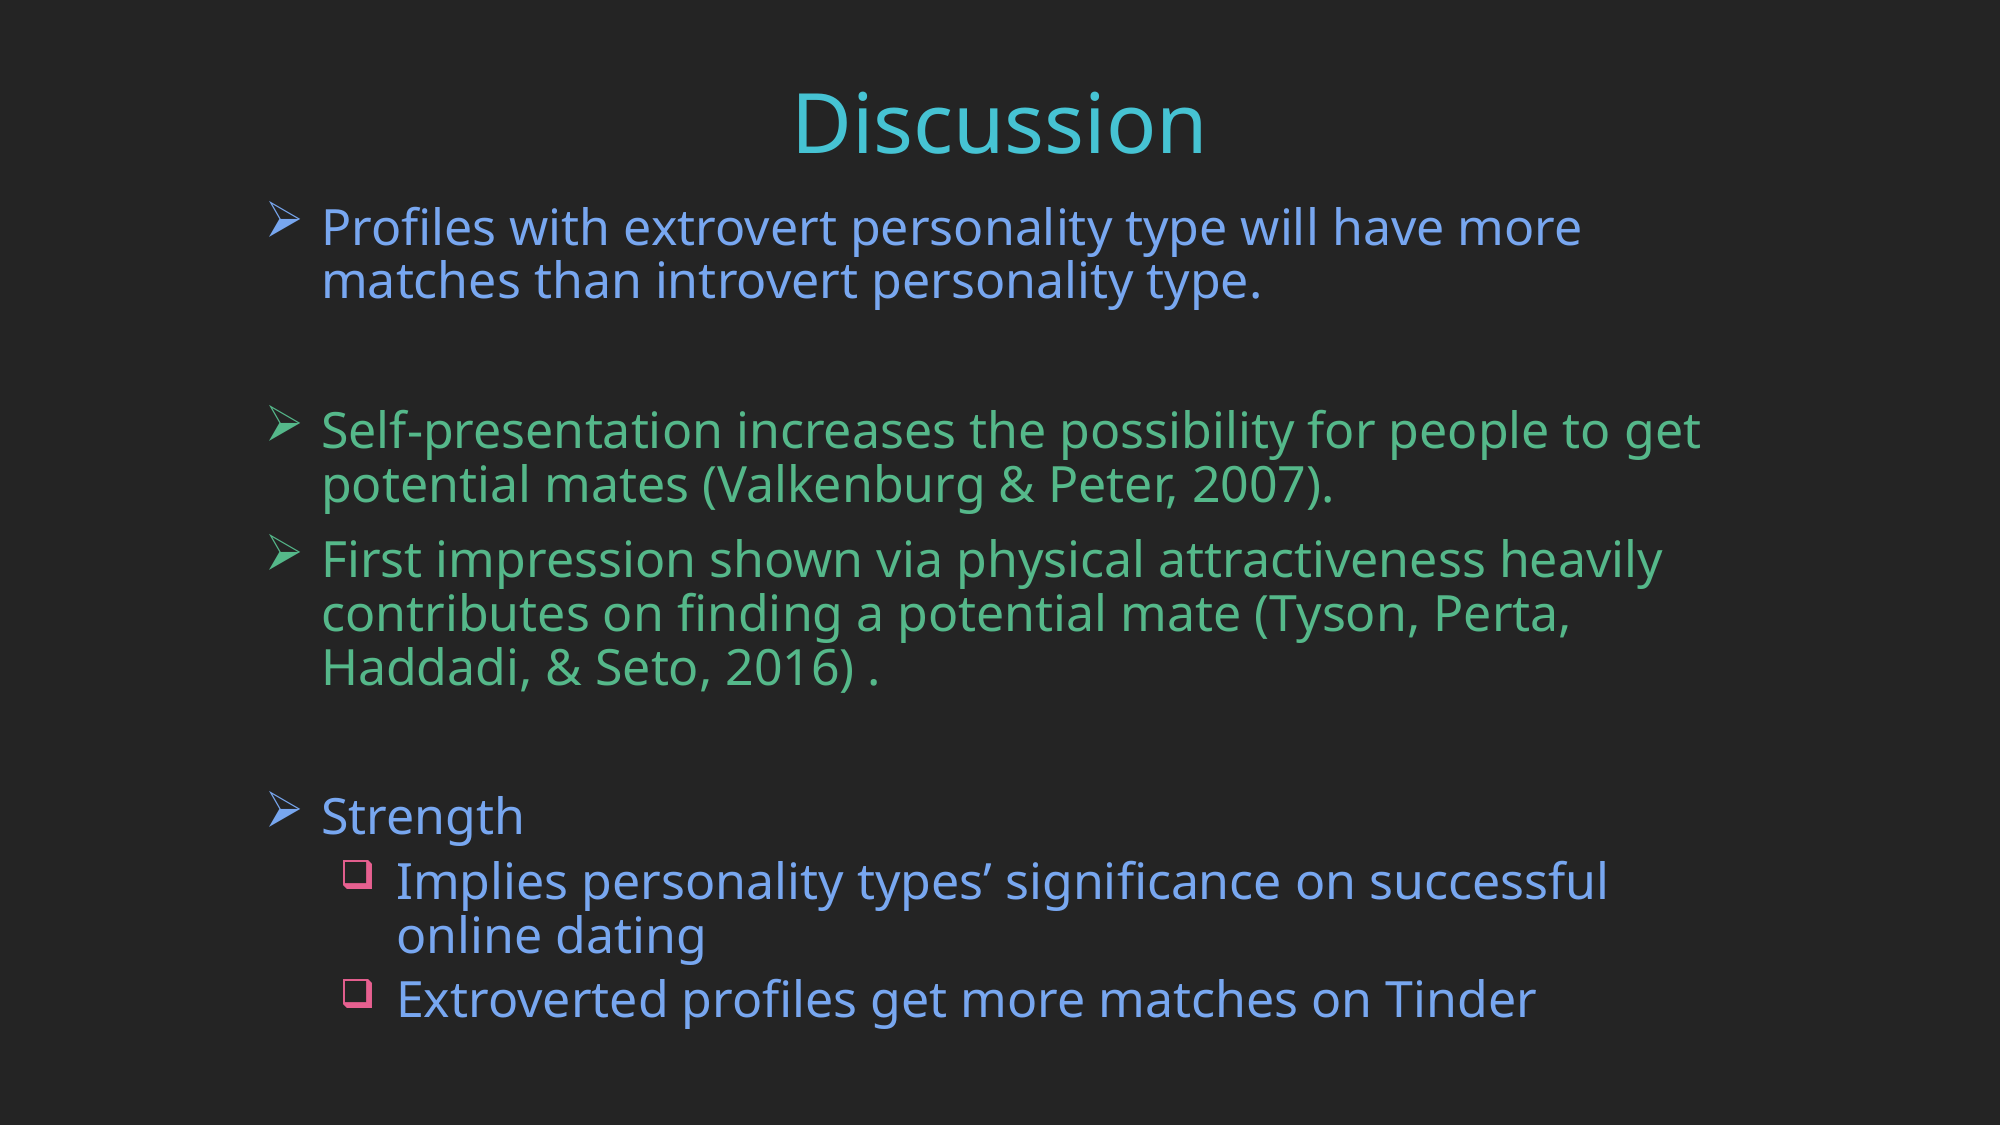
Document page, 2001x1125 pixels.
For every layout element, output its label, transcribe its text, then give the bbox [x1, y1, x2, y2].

subtitle Profiles with extrovert personality type will have more matches than introvert personality type. Self-presentation increases the possibility for people to get potential mates (Valkenburg & Peter, 2007). First impression shown via physical attractiveness heavily contributes on finding a potential mate (Tyson, Perta, Haddadi, & Seto, 2016) . Strength Implies personality types’ significance on successful online dating Extroverted profiles get more matches on Tinder [249, 179, 1750, 1125]
text_box Discussion [500, 63, 1500, 178]
